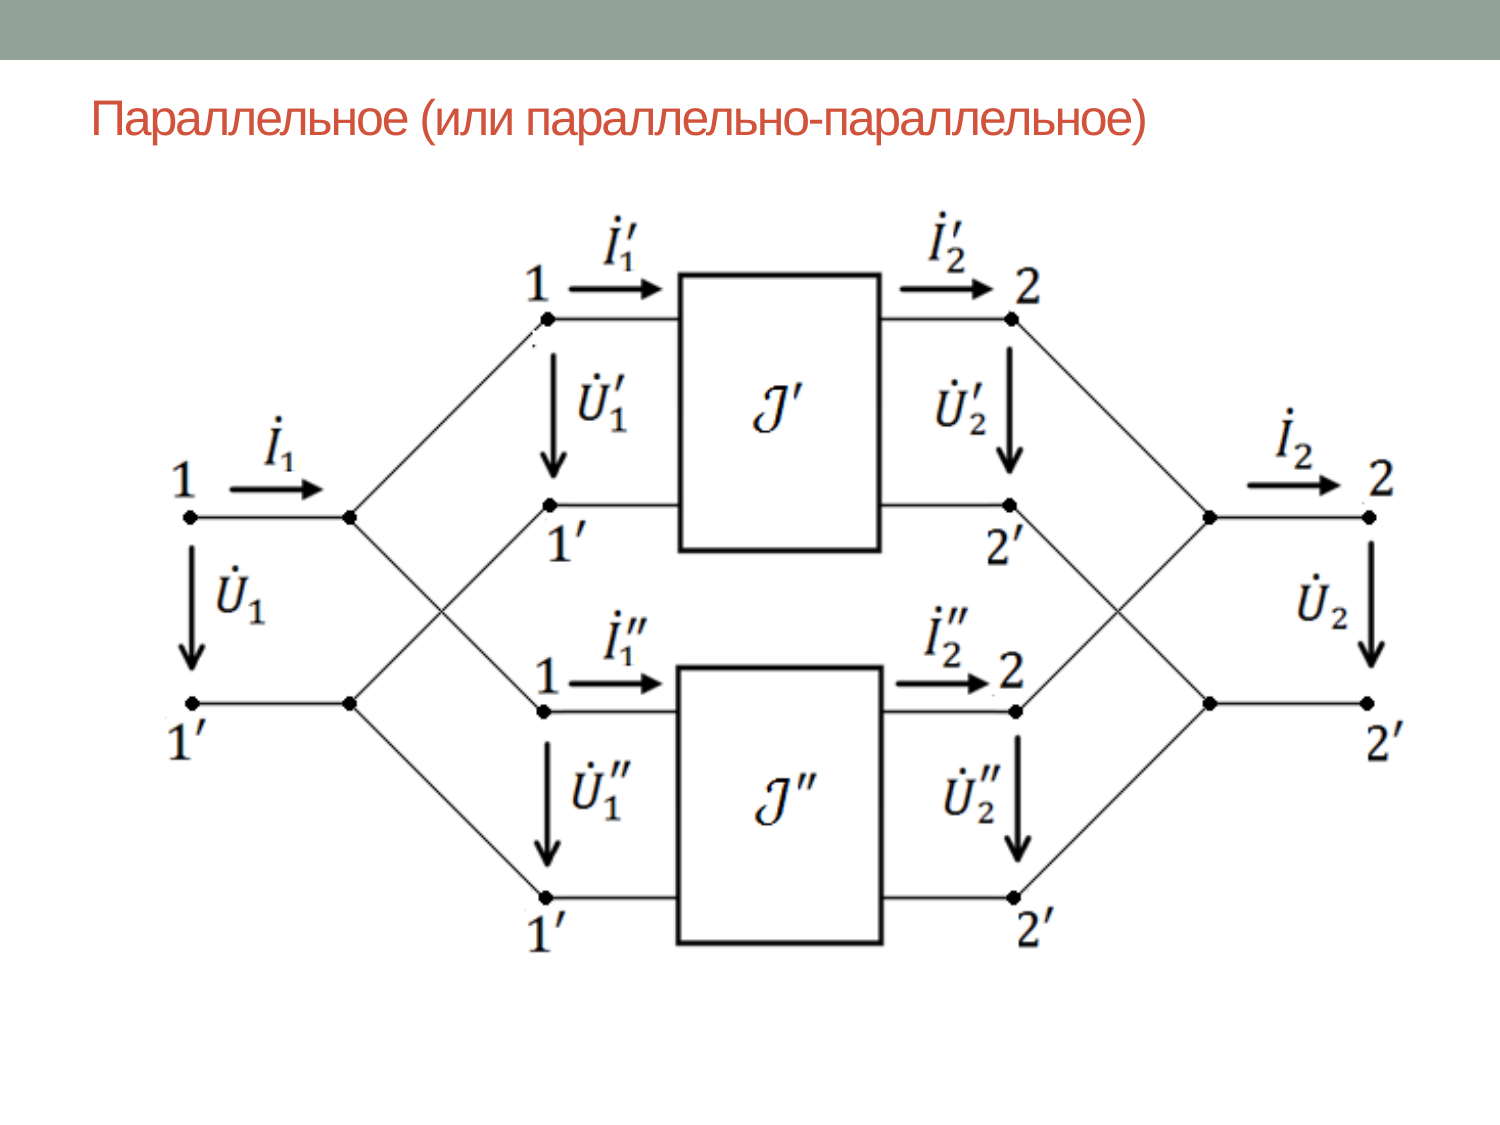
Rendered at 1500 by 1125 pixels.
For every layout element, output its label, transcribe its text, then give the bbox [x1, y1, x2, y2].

picture [154, 196, 1428, 973]
text_box Параллельное (или параллельно-параллельное) [74, 67, 1425, 165]
